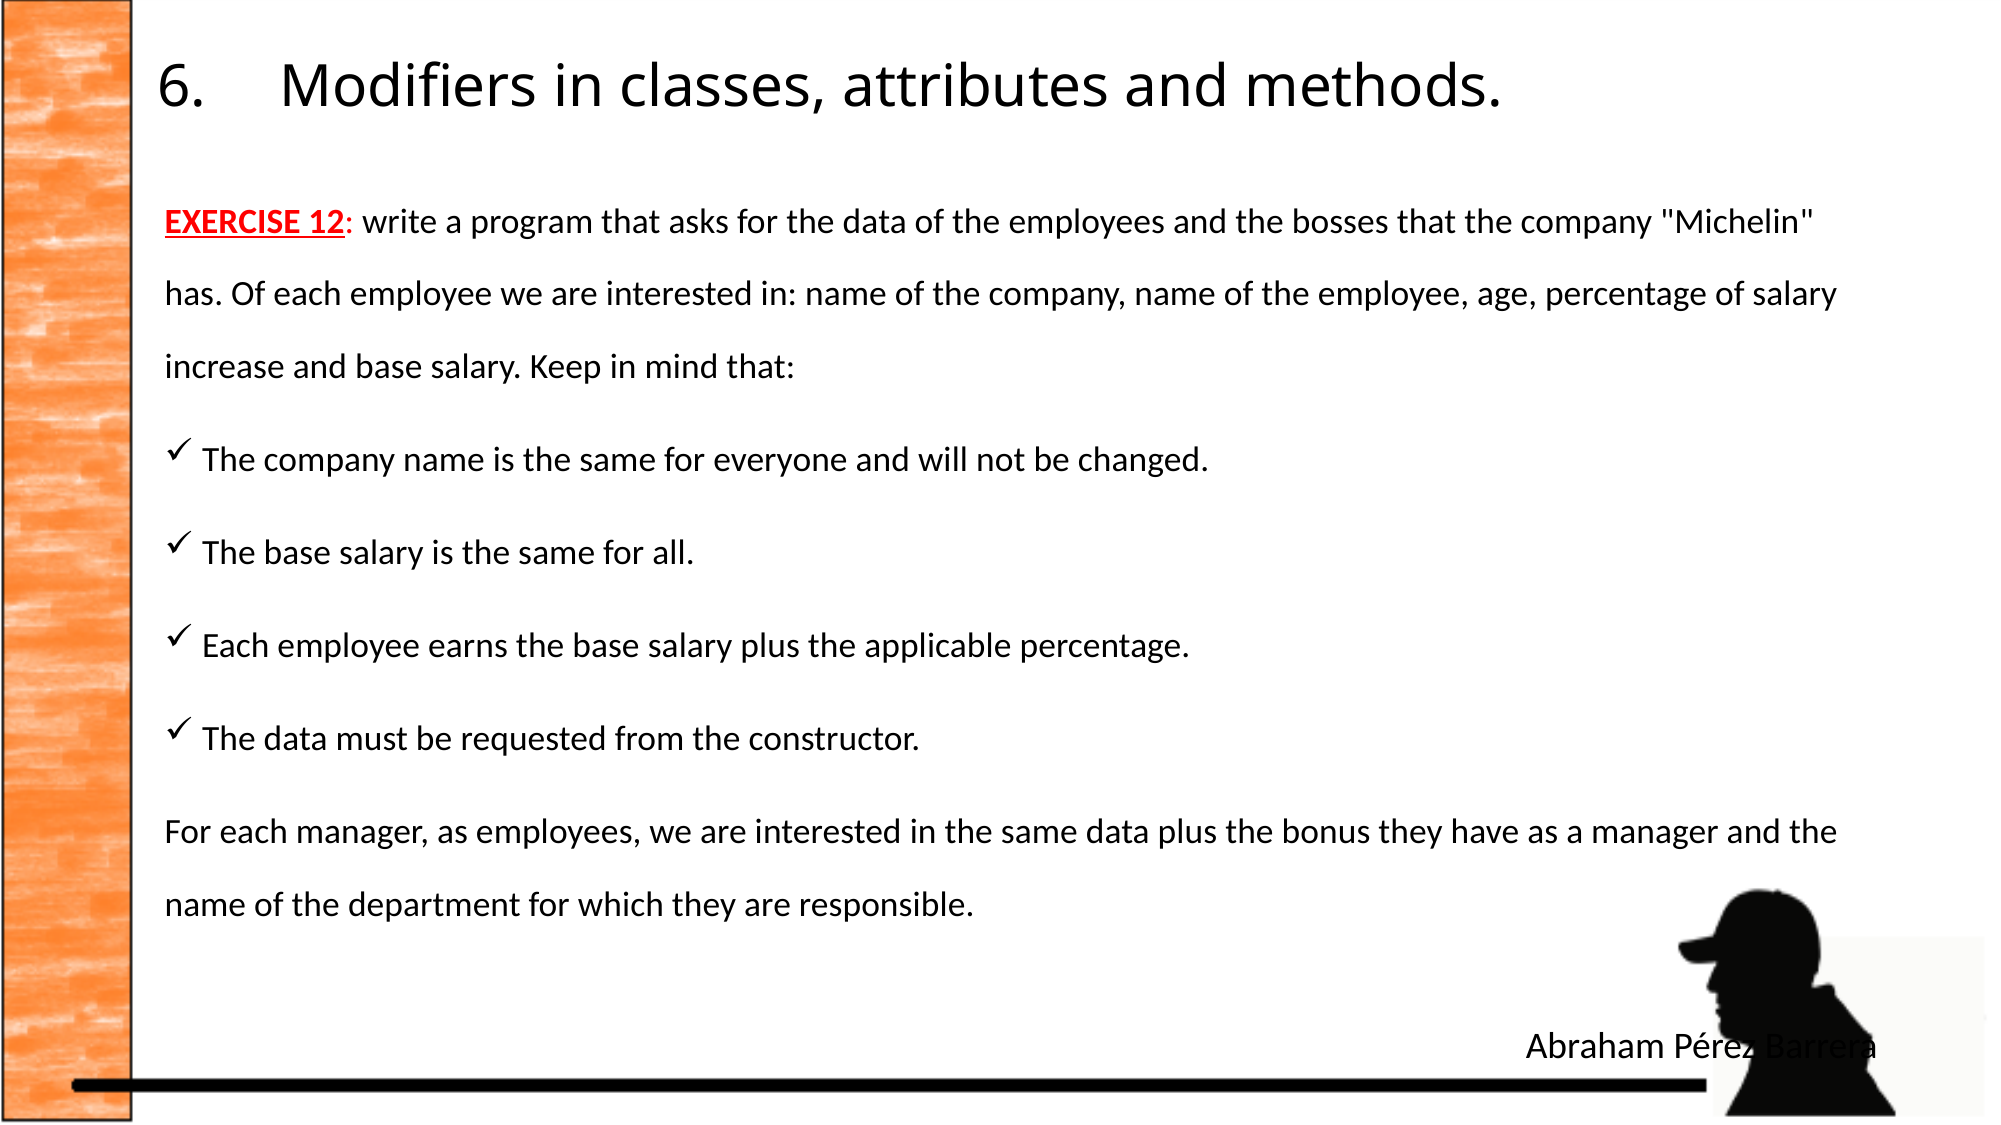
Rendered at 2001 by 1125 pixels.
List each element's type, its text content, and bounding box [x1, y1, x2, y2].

title Modifiers in classes, attributes and methods. [142, 30, 1858, 144]
picture [0, 0, 2001, 1125]
list EXERCISE 12: write a program that asks for the data of the employees and the bosses that the company "Michelin" has. Of each employee we are interested in: name of the company, name of the employee, age, percentage of salary increase and base salary. Keep in mind that: The company name is the same for everyone and will not be changed. The base salary is the same for all. Each employee earns the base salary plus the applicable percentage. The data must be requested from the constructor. For each manager, as employees, we are interested in the same data plus the bonus they have as a manager and the name of the department for which they are responsible. [149, 160, 1875, 875]
